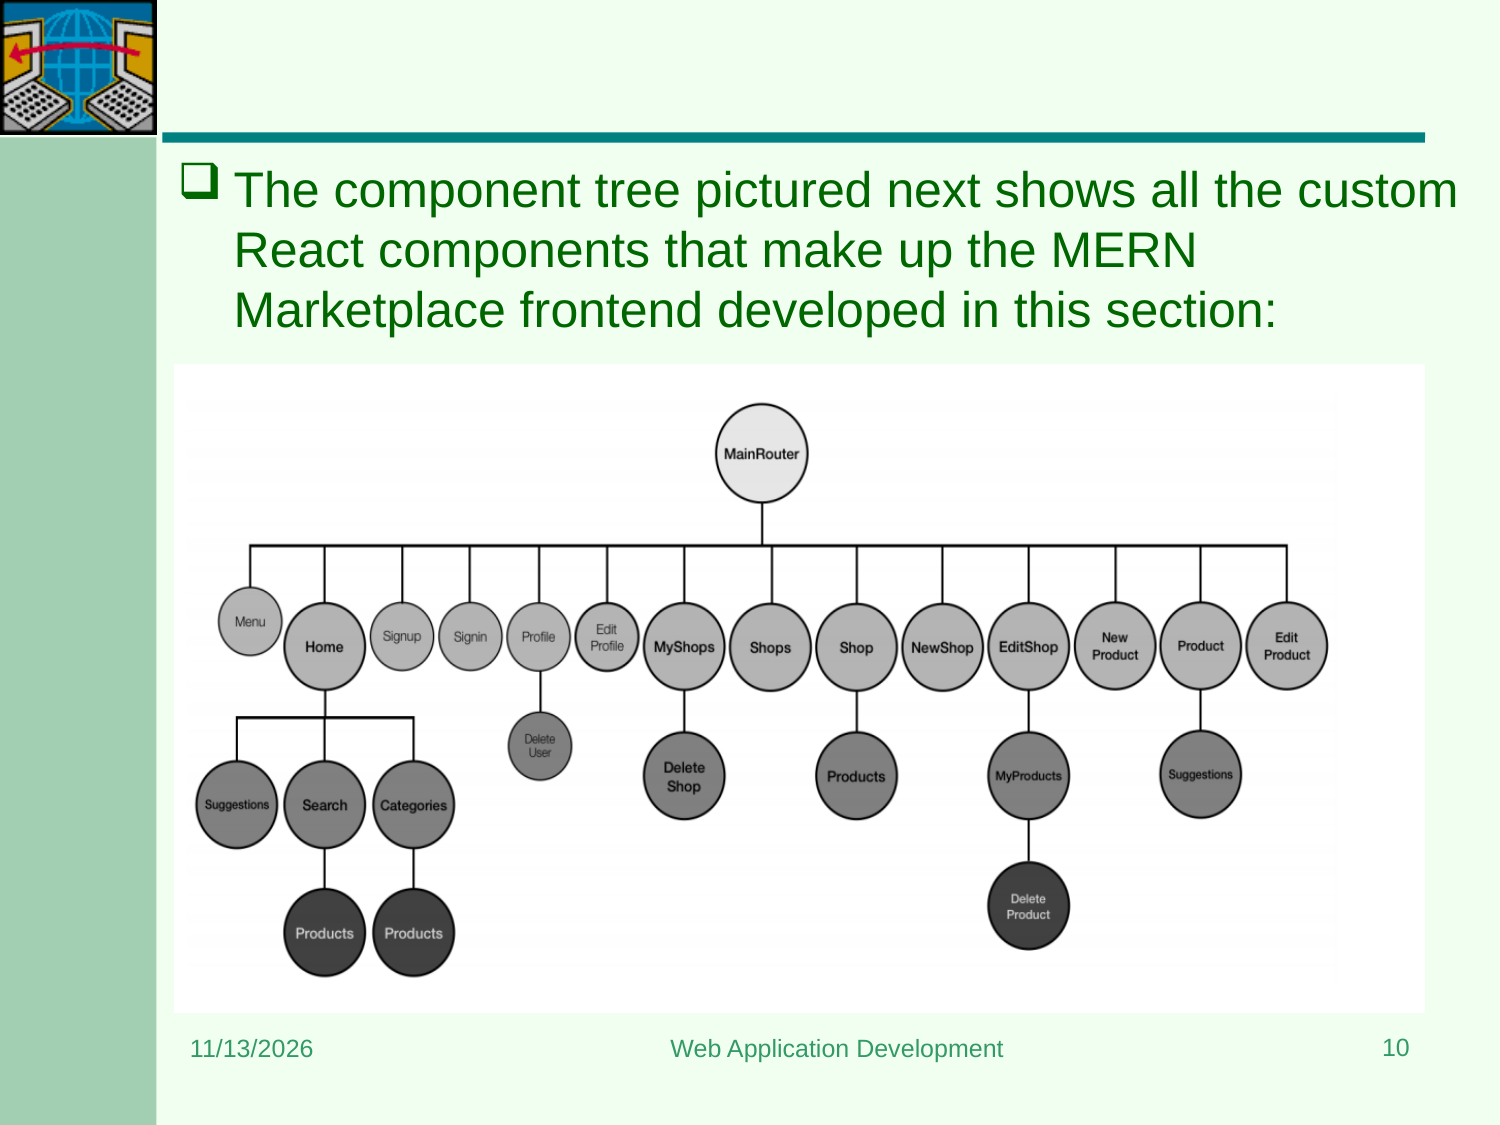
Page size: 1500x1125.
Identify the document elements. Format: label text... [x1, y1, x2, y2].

footer Web Application Development [462, 1024, 1213, 1104]
slide_number 10 [1237, 1024, 1426, 1103]
picture [174, 364, 1426, 1013]
list The component tree pictured next shows all the custom React components that make up the MERN Marketplace frontend developed in this section: [162, 149, 1488, 1013]
picture [0, 0, 157, 135]
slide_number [174, 1024, 438, 1104]
